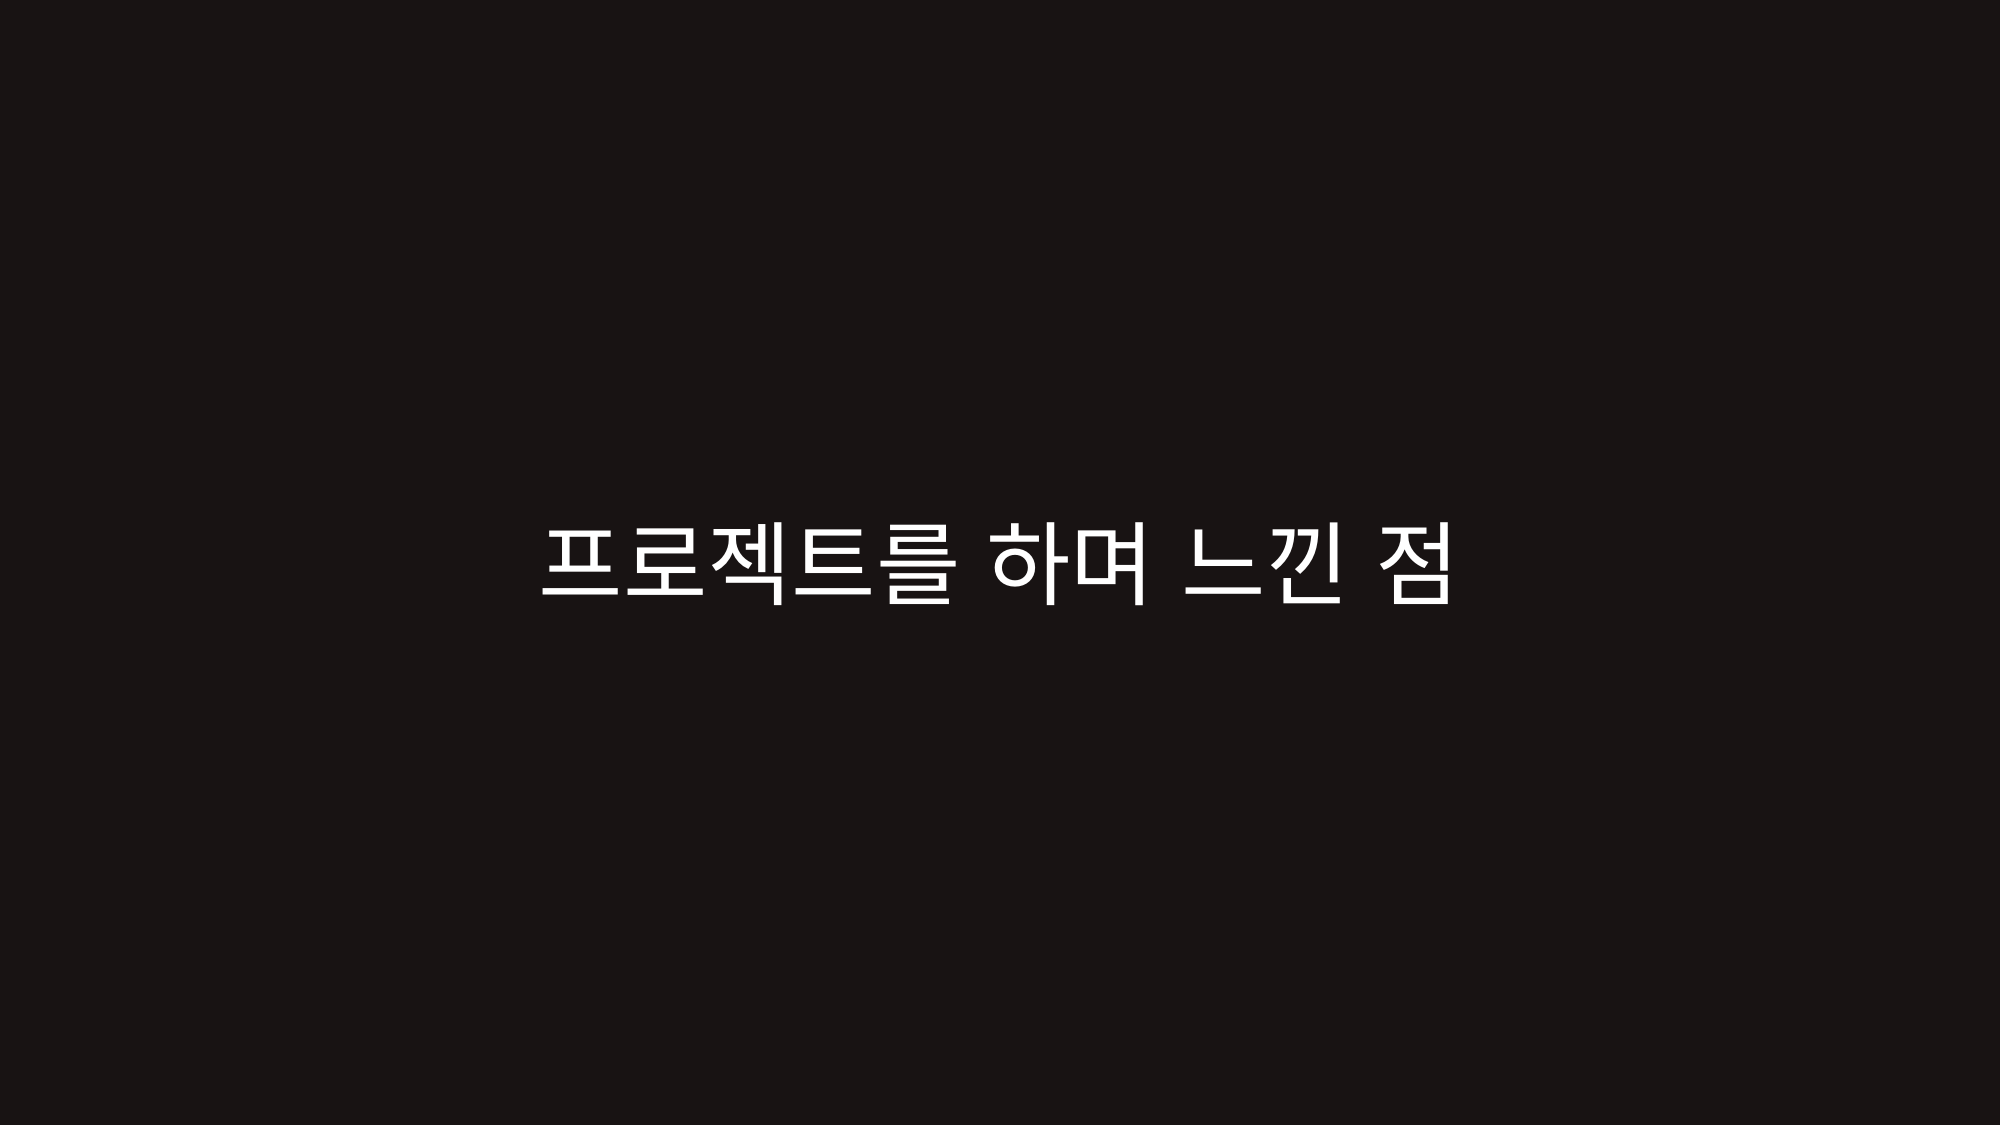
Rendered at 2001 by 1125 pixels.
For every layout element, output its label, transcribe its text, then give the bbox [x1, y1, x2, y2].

text_box 프로젝트를 하며 느낀 점 [523, 499, 1476, 624]
